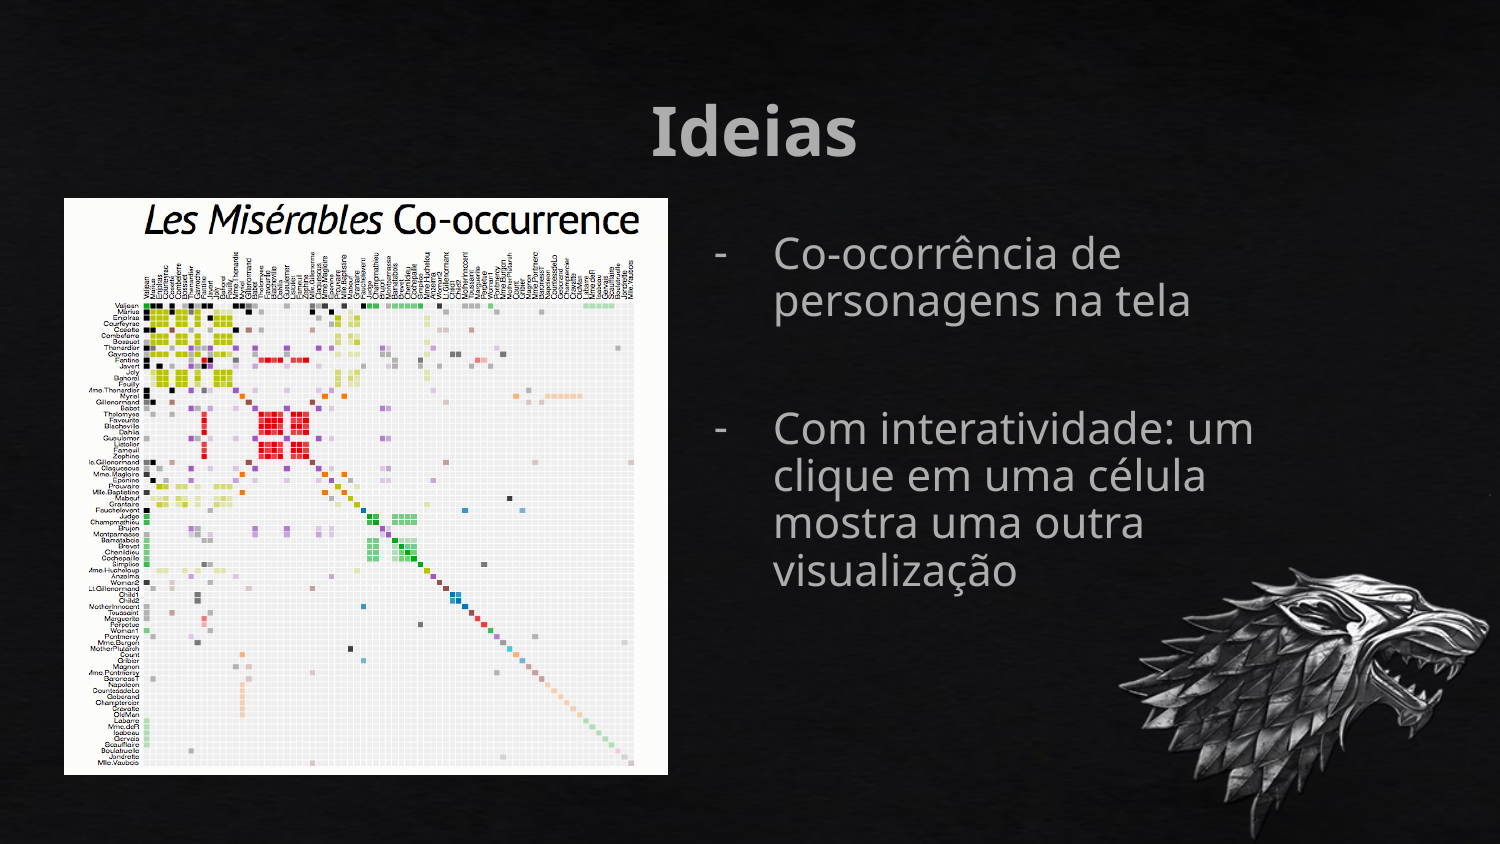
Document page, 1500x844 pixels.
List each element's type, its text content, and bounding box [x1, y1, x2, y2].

title Ideias [49, 53, 1461, 217]
picture [0, 0, 1500, 844]
list Co-ocorrência de personagens na tela Com interatividade: um clique em uma célula mostra uma outra visualização [686, 226, 1331, 766]
